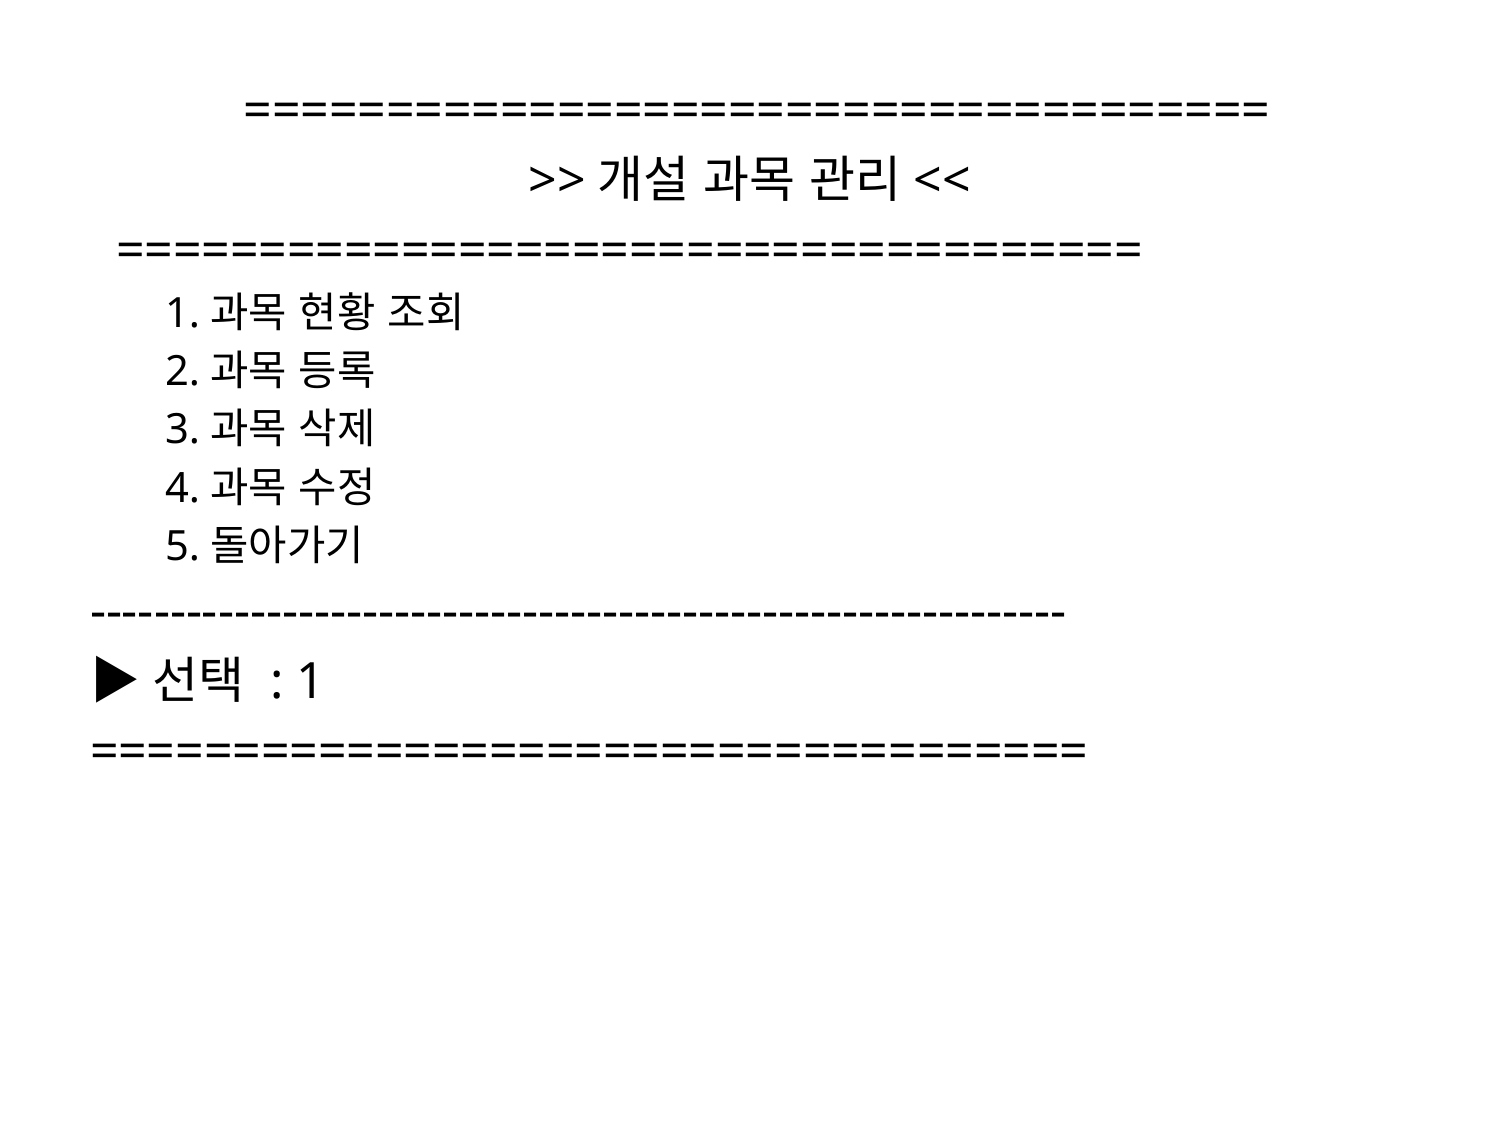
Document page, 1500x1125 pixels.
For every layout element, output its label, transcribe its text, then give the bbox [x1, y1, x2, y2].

list ==================================== >>개설 과목 관리<< ==================================== 1.과목 현황 조회 2.과목 등록 3.과목 삭제 4.과목 수정 5.돌아가기 ------------------------------------------------------------- ▶선택 : 1 =================================== [75, 69, 1425, 1056]
